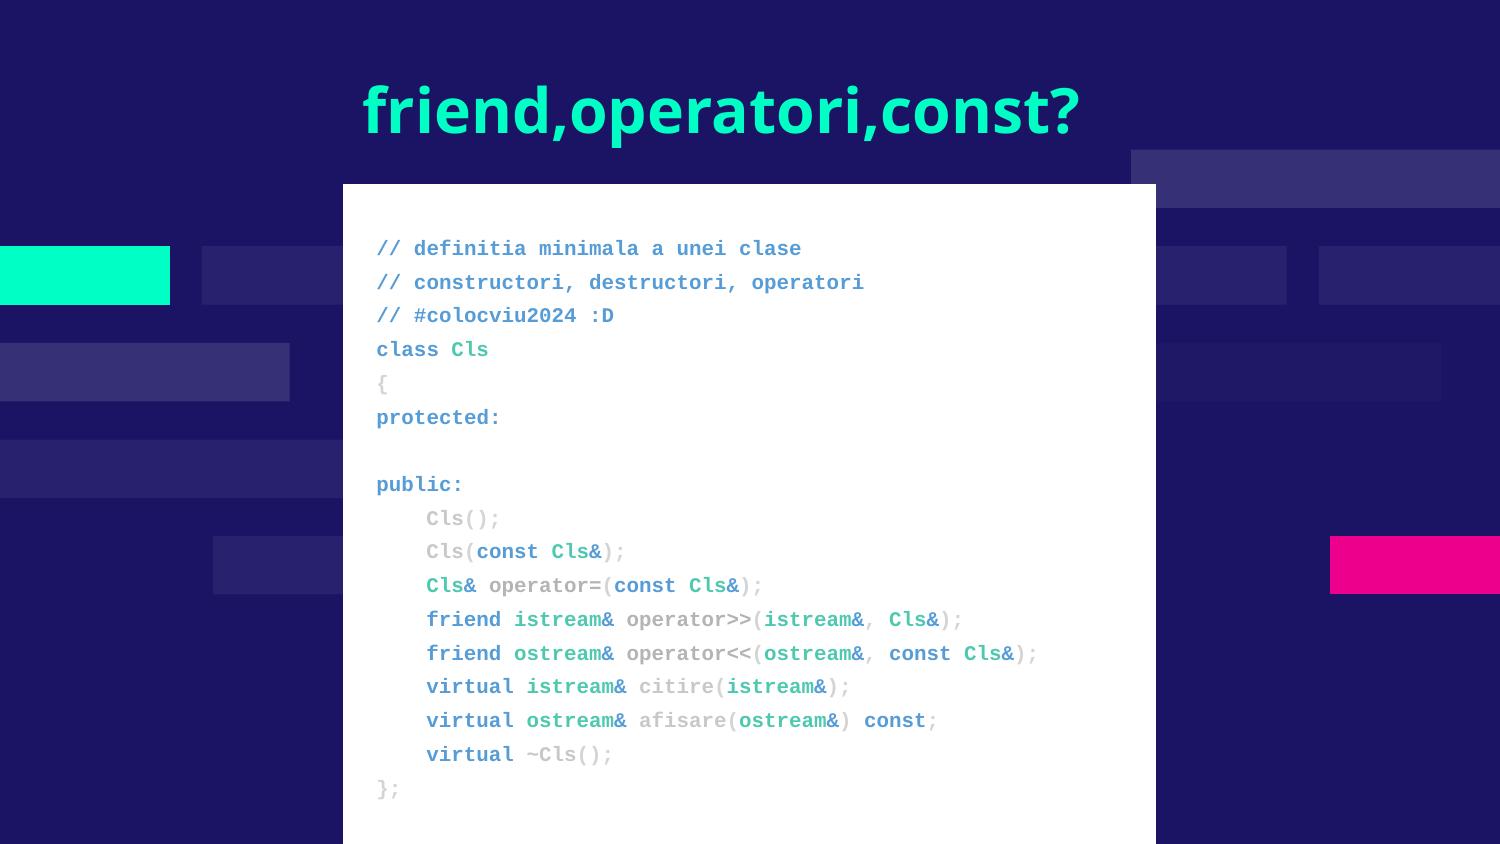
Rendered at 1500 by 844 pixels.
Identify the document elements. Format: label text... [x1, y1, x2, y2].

text_box // definitia minimala a unei clase // constructori, destructori, operatori // #colocviu2024 :D class Cls { protected: public: Cls(); Cls(const Cls&); Cls& operator=(const Cls&); friend istream& operator>>(istream&, Cls&); friend ostream& operator<<(ostream&, const Cls&); virtual istream& citire(istream&); virtual ostream& afisare(ostream&) const; virtual ~Cls(); }; [361, 210, 1147, 809]
title friend,operatori,const? [84, 56, 1360, 166]
